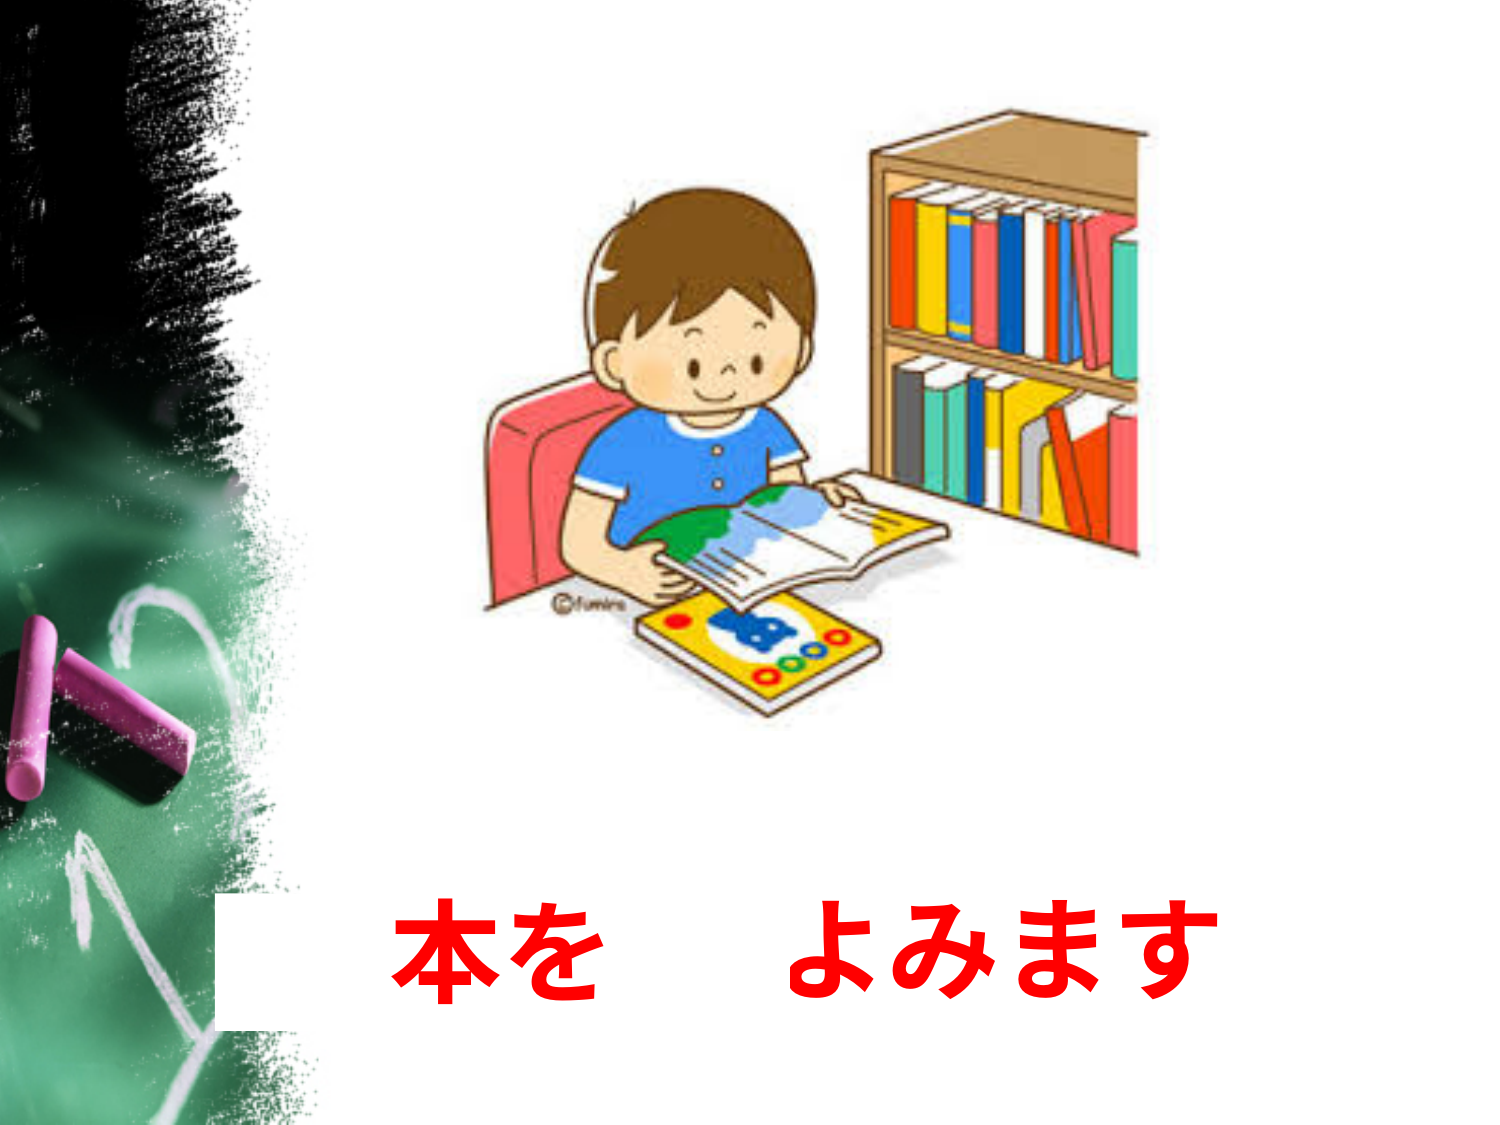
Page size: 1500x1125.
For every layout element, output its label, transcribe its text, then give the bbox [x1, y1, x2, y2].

picture [0, 0, 1500, 1125]
title よみます [616, 878, 1384, 1016]
text_box 本を [214, 893, 790, 1031]
